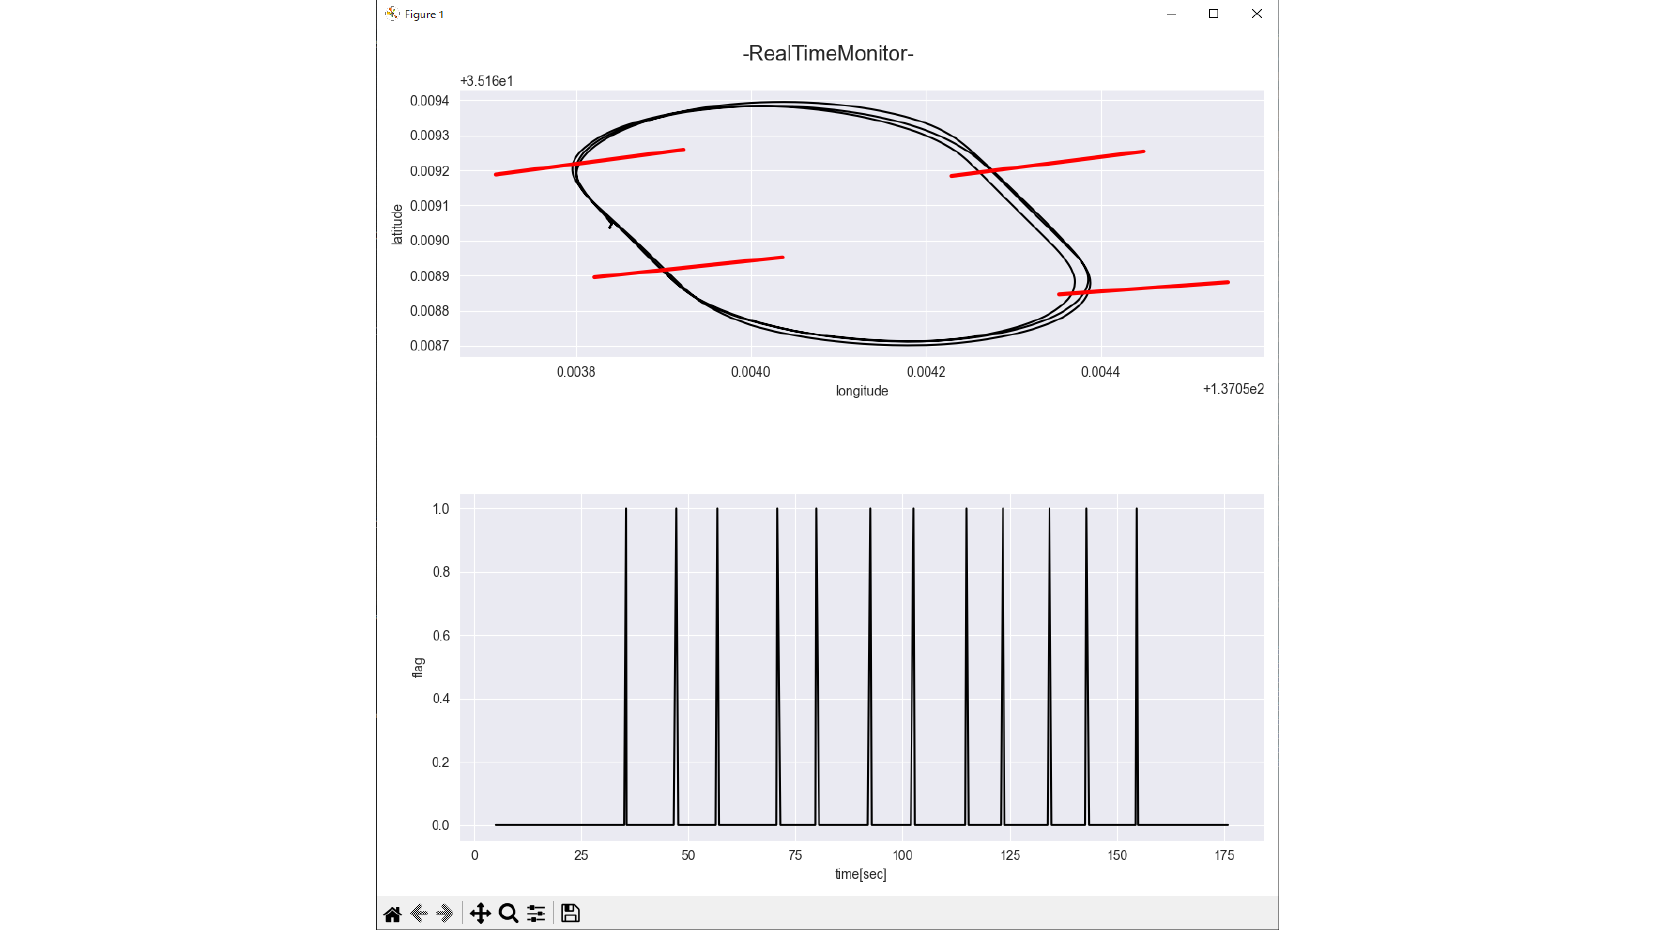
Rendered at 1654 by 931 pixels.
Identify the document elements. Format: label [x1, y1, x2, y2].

picture [376, 0, 1279, 930]
